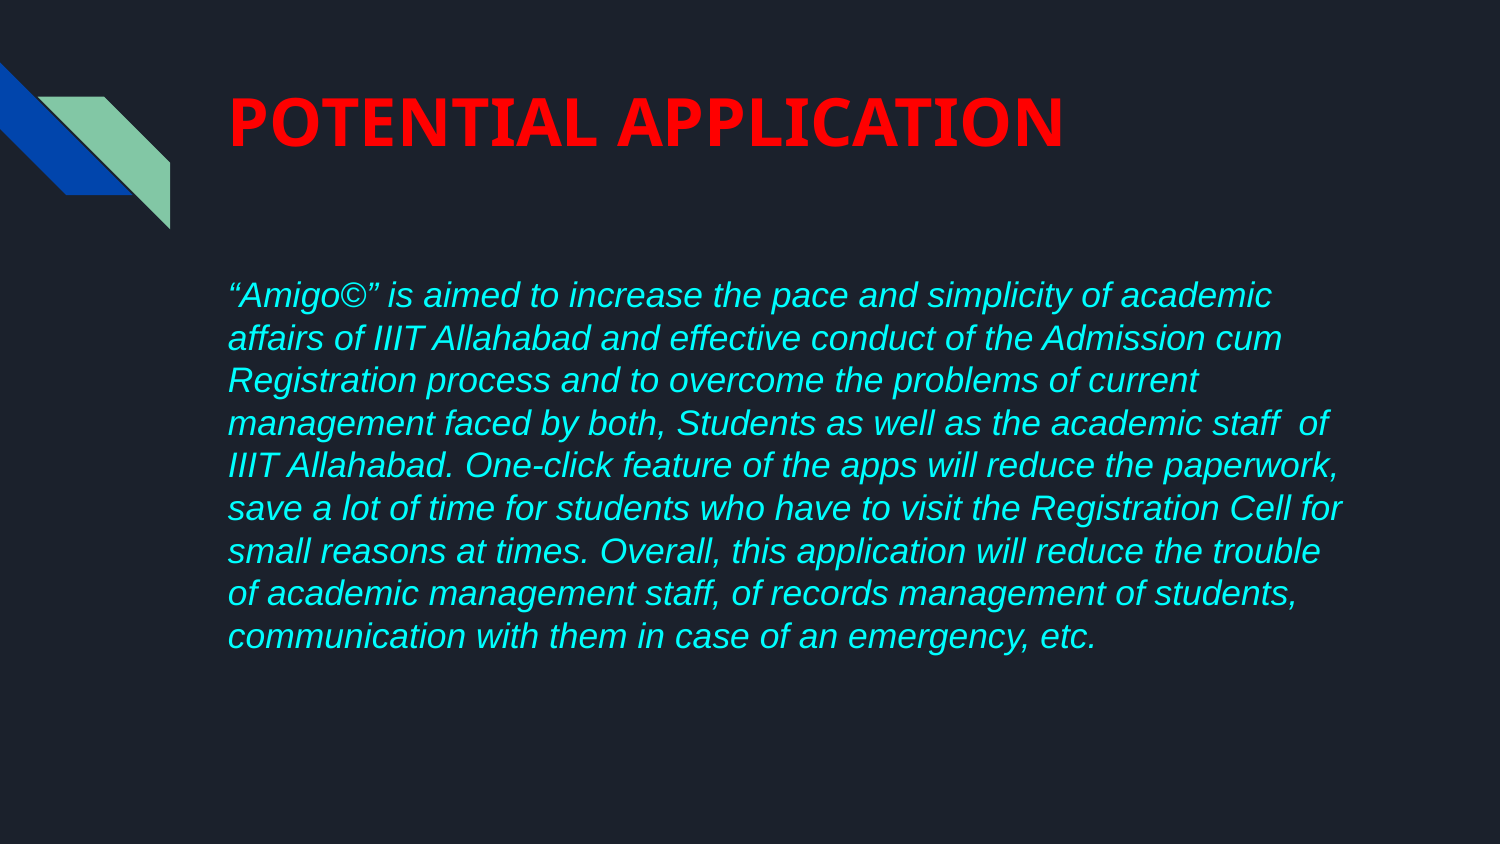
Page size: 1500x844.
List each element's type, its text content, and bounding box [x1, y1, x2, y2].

list “Amigo©” is aimed to increase the pace and simplicity of academic affairs of IIIT Allahabad and effective conduct of the Admission cum Registration process and to overcome the problems of current management faced by both, Students as well as the academic staff of IIIT Allahabad. One-click feature of the apps will reduce the paperwork, save a lot of time for students who have to visit the Registration Cell for small reasons at times. Overall, this application will reduce the trouble of academic management staff, of records management of students, communication with them in case of an emergency, etc. [212, 257, 1368, 735]
title POTENTIAL APPLICATION [212, 64, 1368, 215]
